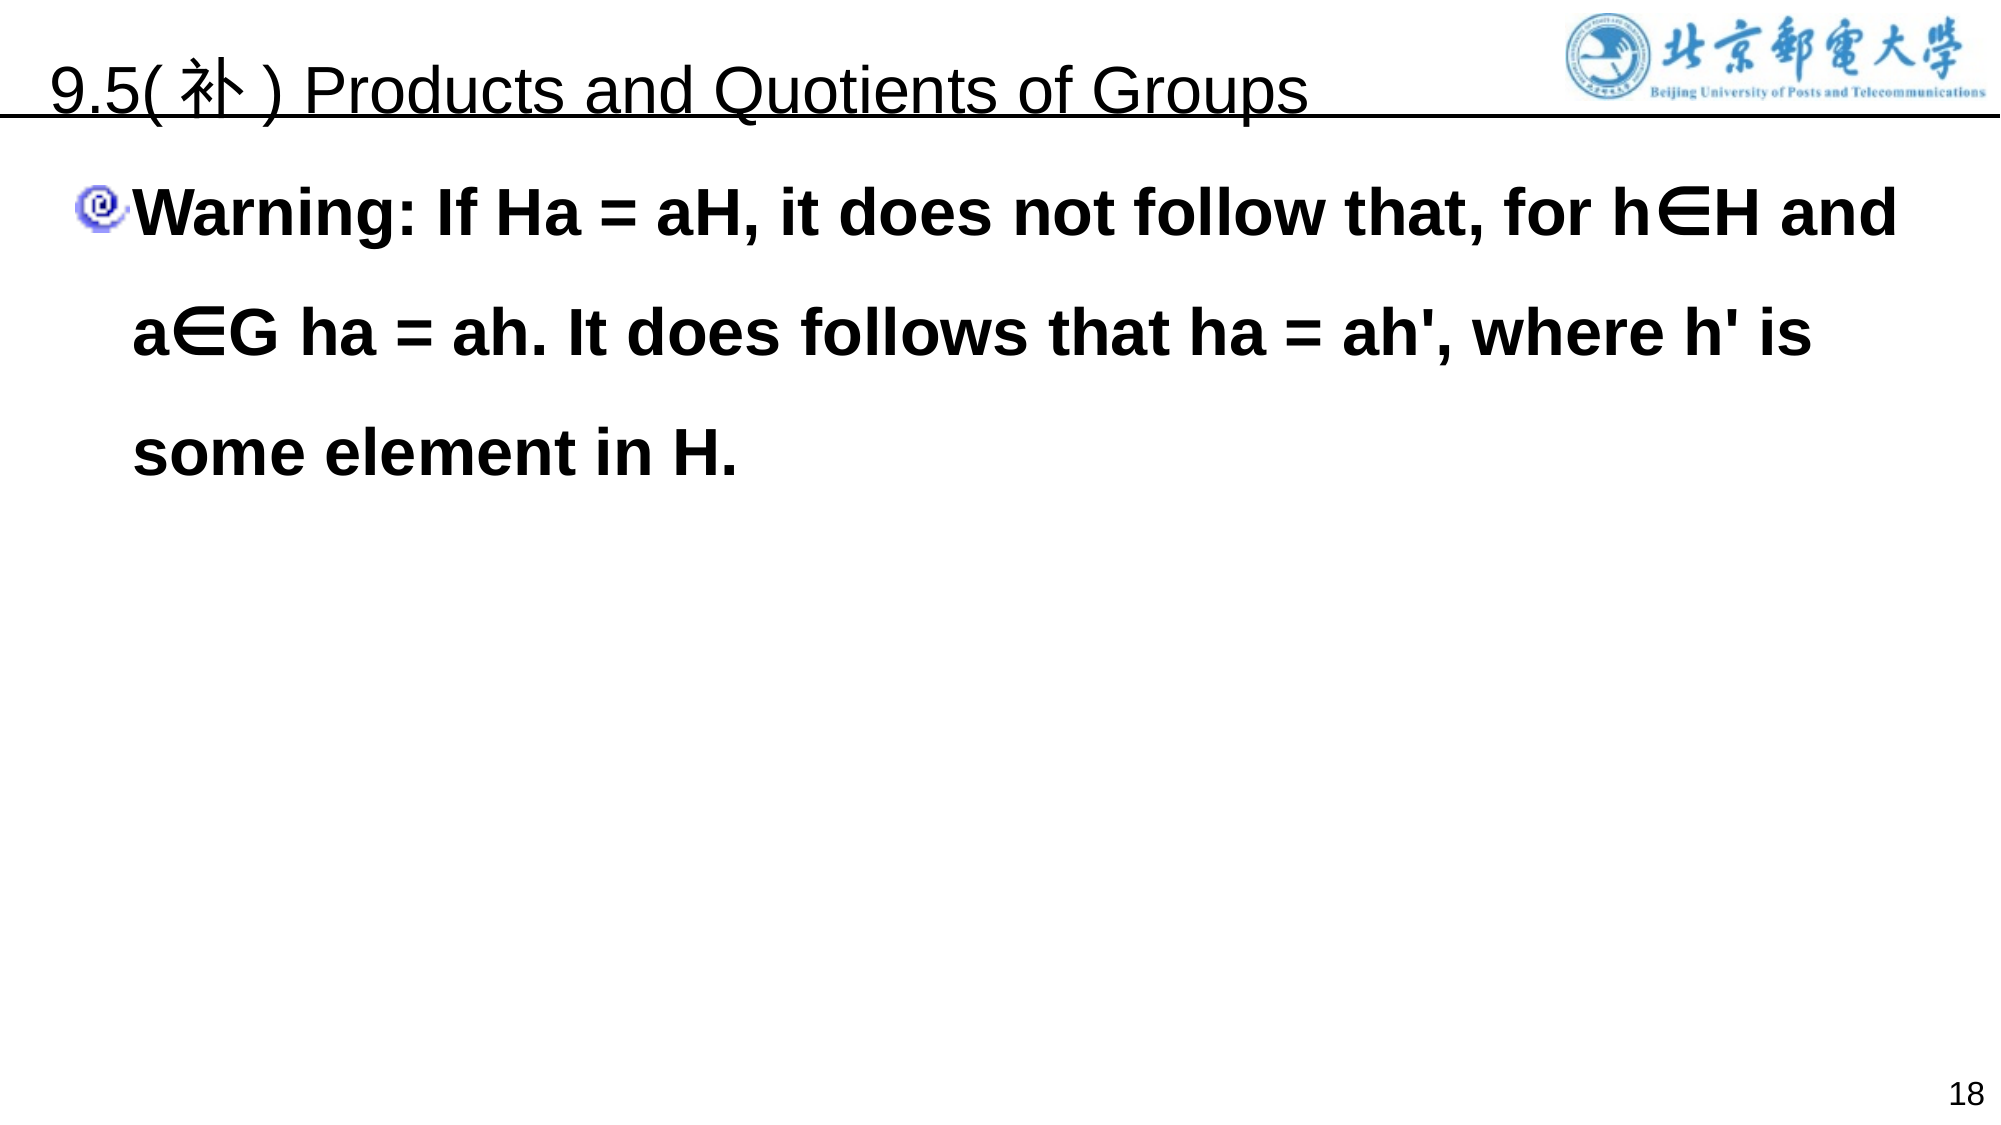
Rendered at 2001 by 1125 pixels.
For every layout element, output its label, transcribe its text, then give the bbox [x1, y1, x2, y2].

picture [1849, 13, 1988, 101]
text_box 9.5(补) Products and Quotients of Groups [34, 0, 1849, 135]
picture [75, 185, 130, 233]
text_box Warning: If Ha = aH, it does not follow that, for h∈H and a∈G ha = ah. It does follows that ha = ah', where h' is some element in H. [60, 121, 1939, 1125]
